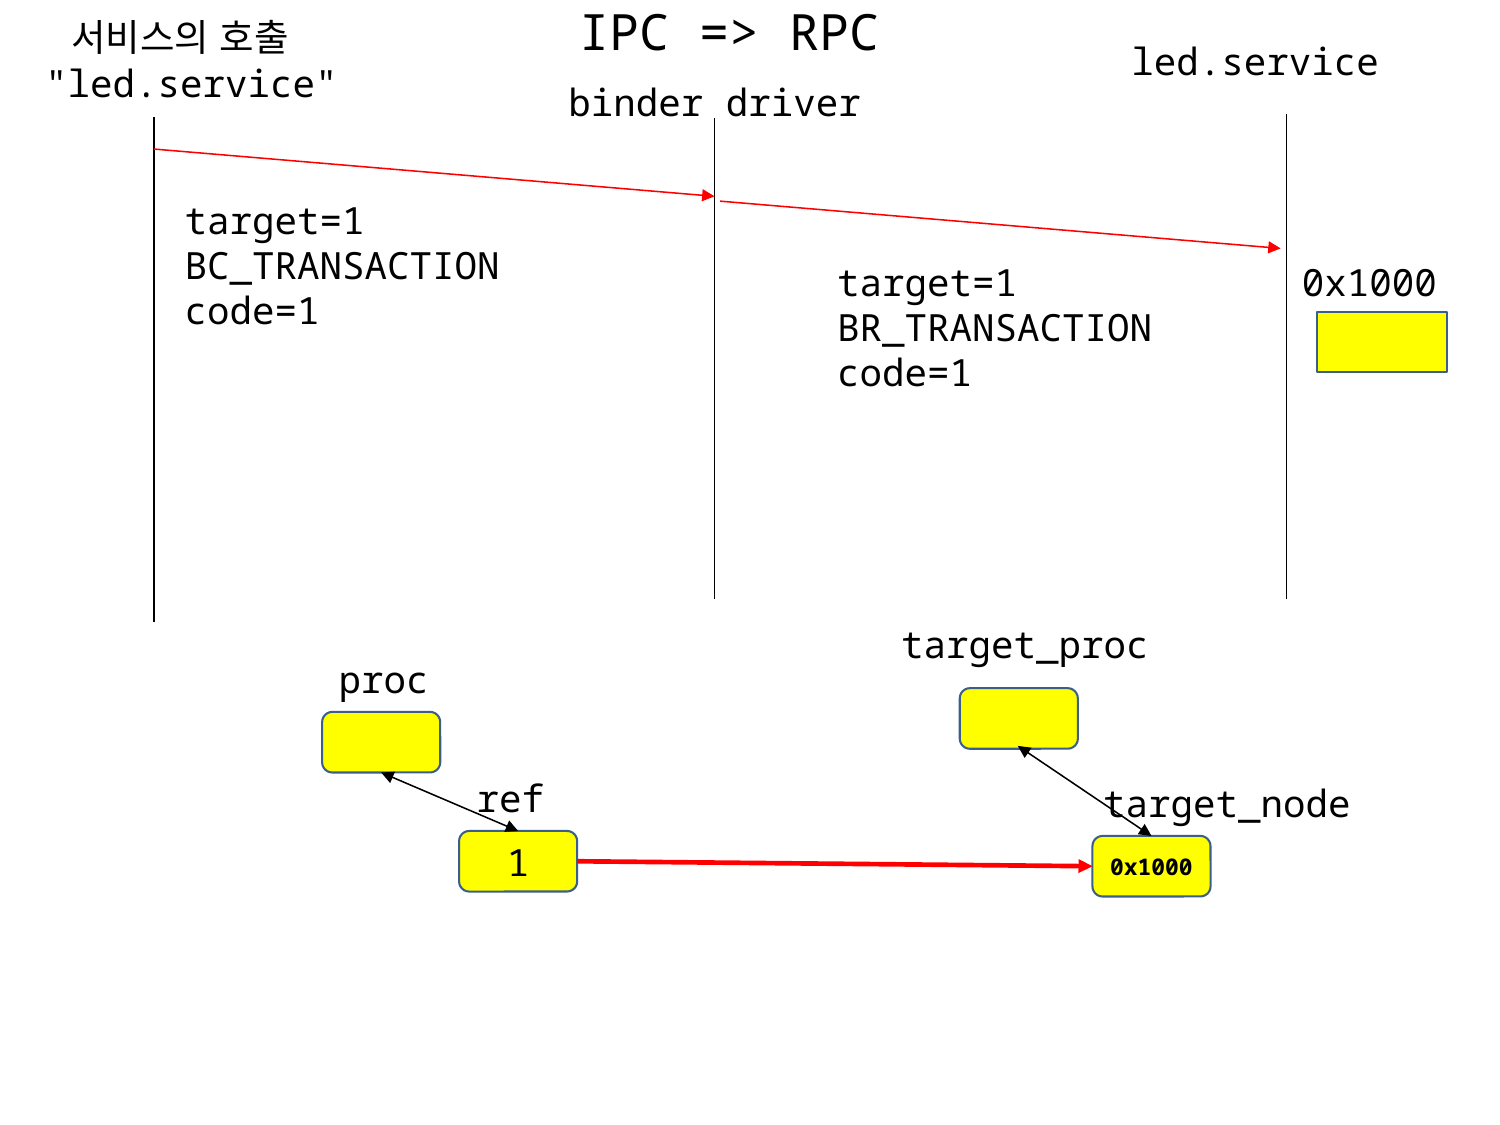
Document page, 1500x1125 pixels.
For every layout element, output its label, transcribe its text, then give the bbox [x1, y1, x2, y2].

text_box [1017, 745, 1152, 837]
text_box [380, 772, 519, 832]
text_box led.service [1116, 30, 1394, 91]
text_box IPC => RPC [564, 0, 895, 69]
text_box target=1 BR_TRANSACTION code=1 [822, 257, 1167, 401]
text_box target=1 BC_TRANSACTION code=1 [169, 205, 515, 339]
text_box ref [461, 767, 559, 828]
text_box 0x1000 [1090, 833, 1213, 899]
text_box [719, 200, 1281, 249]
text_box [576, 860, 1093, 867]
text_box "led.service" [30, 52, 353, 113]
text_box 서비스의 호출 [56, 6, 304, 67]
text_box [957, 686, 1080, 751]
text_box target_proc [886, 613, 1164, 674]
text_box [1315, 310, 1449, 374]
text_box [153, 148, 715, 197]
text_box target_node [1156, 772, 1366, 833]
text_box 1 [456, 828, 580, 894]
text_box binder driver [553, 71, 876, 132]
text_box proc [323, 648, 444, 709]
text_box 0x1000 [1291, 251, 1452, 311]
text_box [320, 709, 443, 775]
